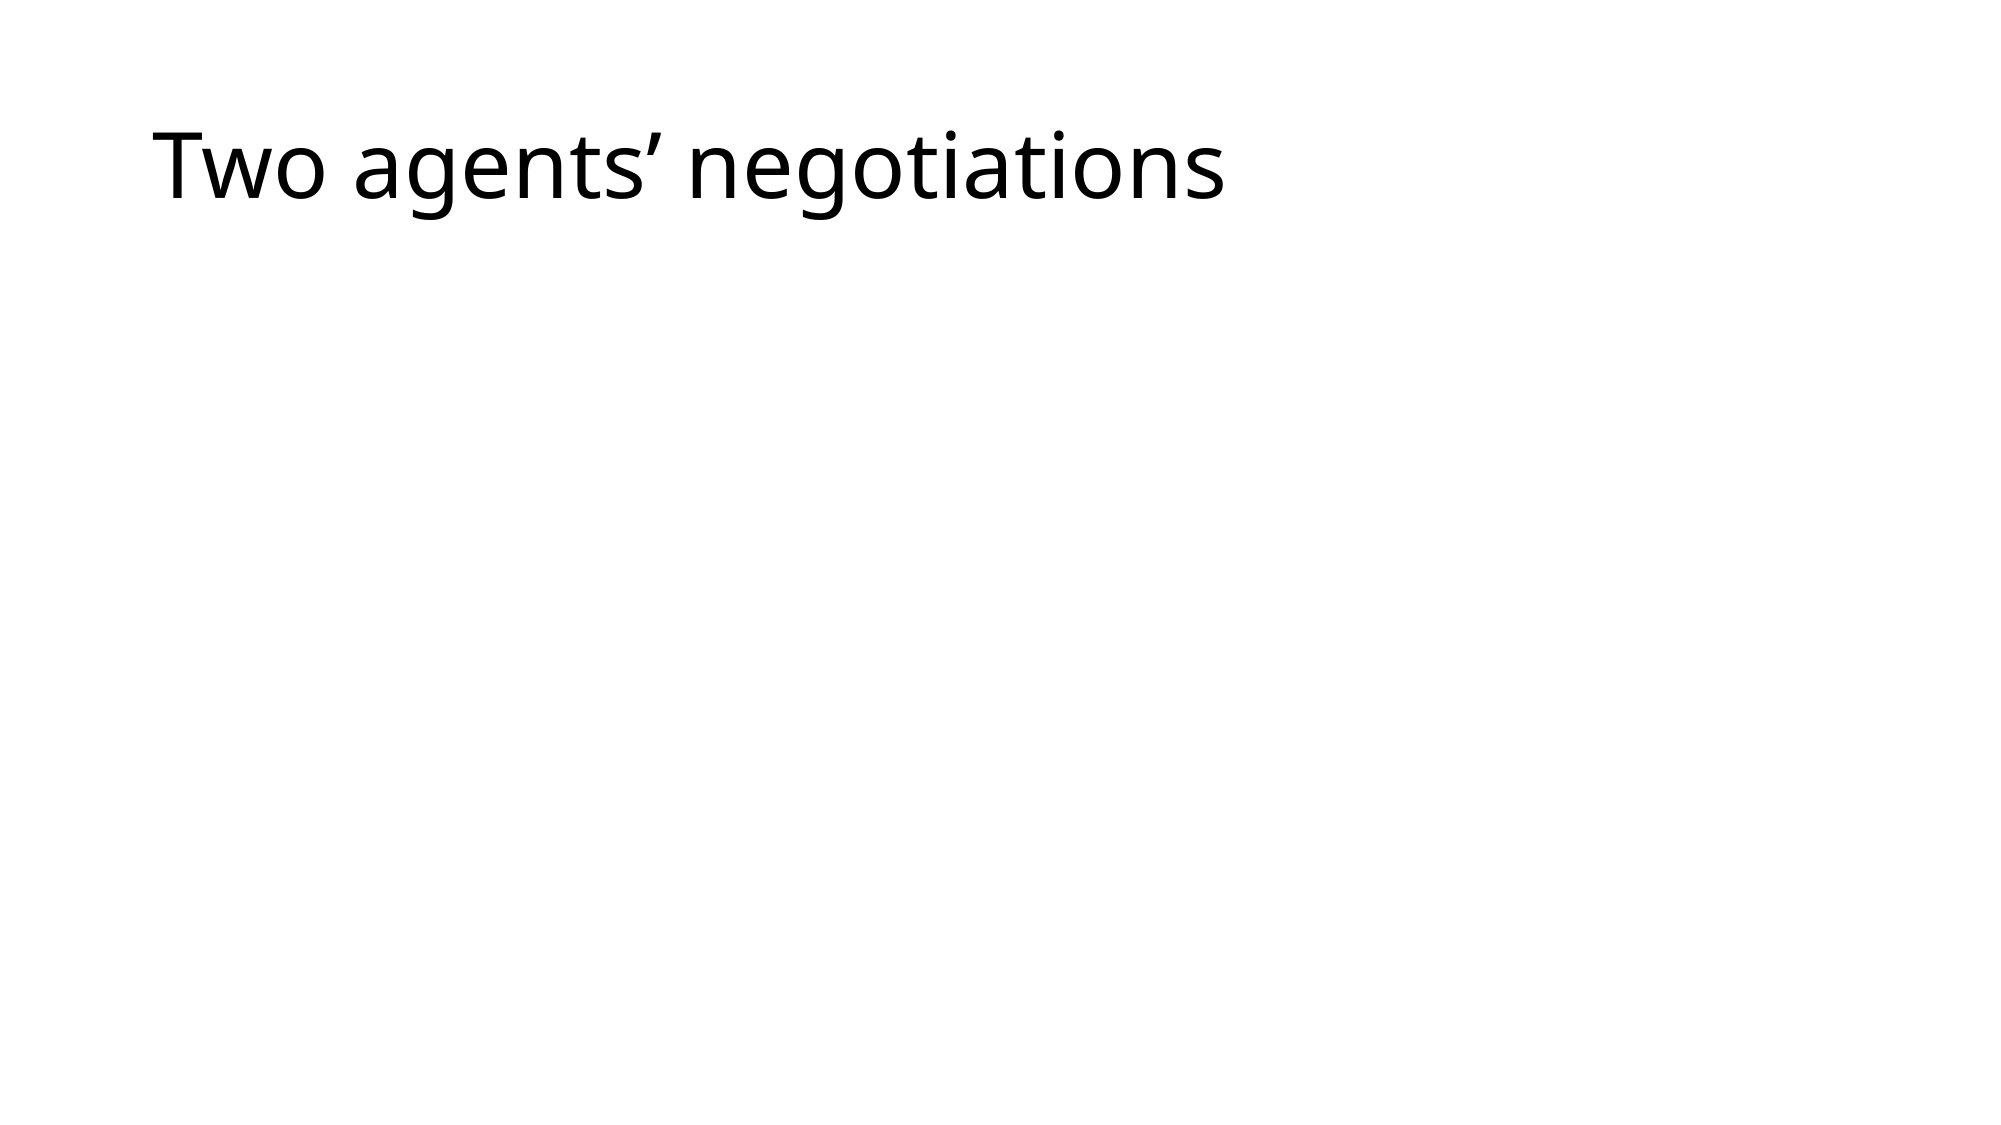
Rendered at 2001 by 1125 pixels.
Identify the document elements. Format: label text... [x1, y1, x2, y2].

title Two agents’ negotiations [137, 59, 1863, 278]
